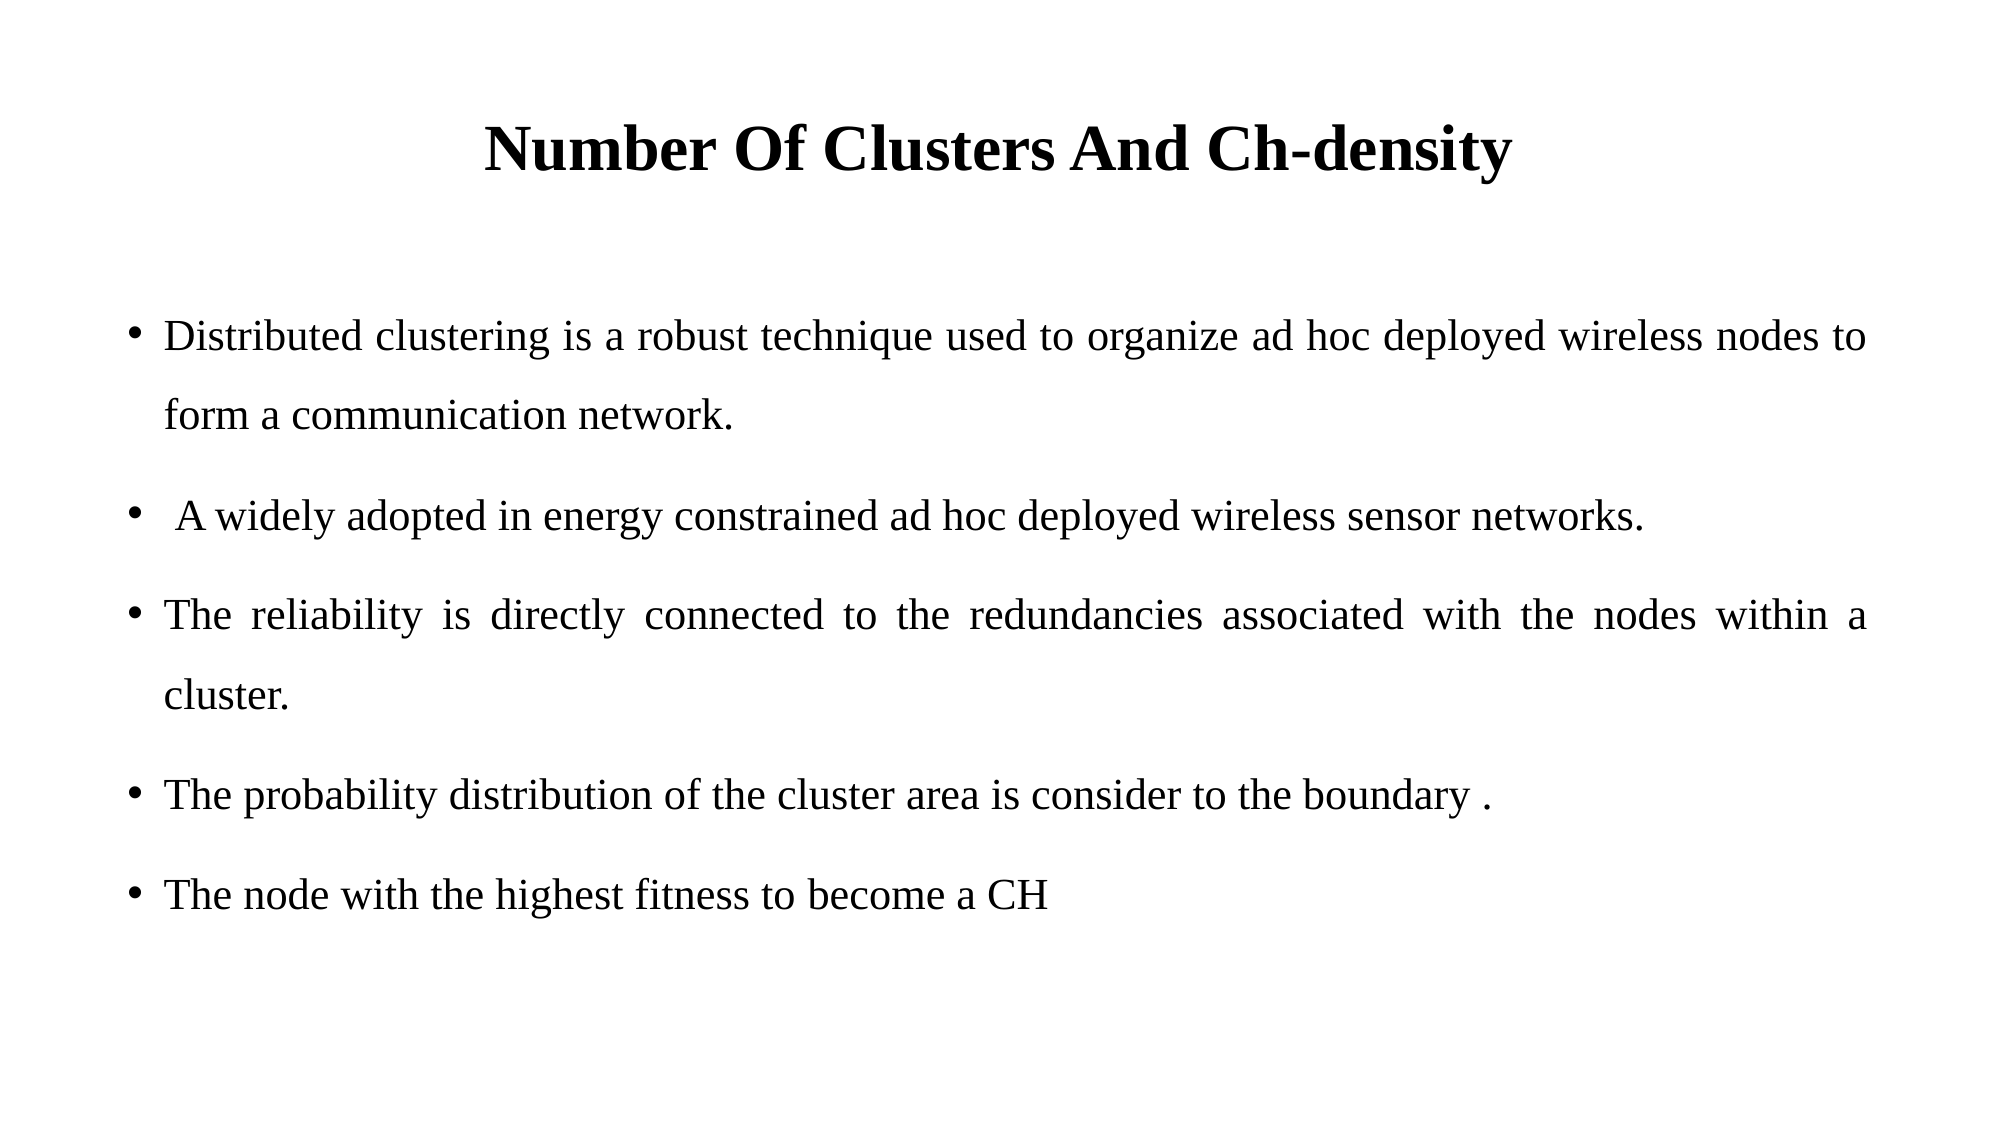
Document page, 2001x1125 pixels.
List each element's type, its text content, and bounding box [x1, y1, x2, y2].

title Number Of Clusters And Ch-density [136, 106, 1862, 271]
list Distributed clustering is a robust technique used to organize ad hoc deployed wireless nodes to form a communication network. A widely adopted in energy constrained ad hoc deployed wireless sensor networks. The reliability is directly connected to the redundancies associated with the nodes within a cluster. The probability distribution of the cluster area is consider to the boundary . The node with the highest fitness to become a CH [112, 271, 1886, 927]
